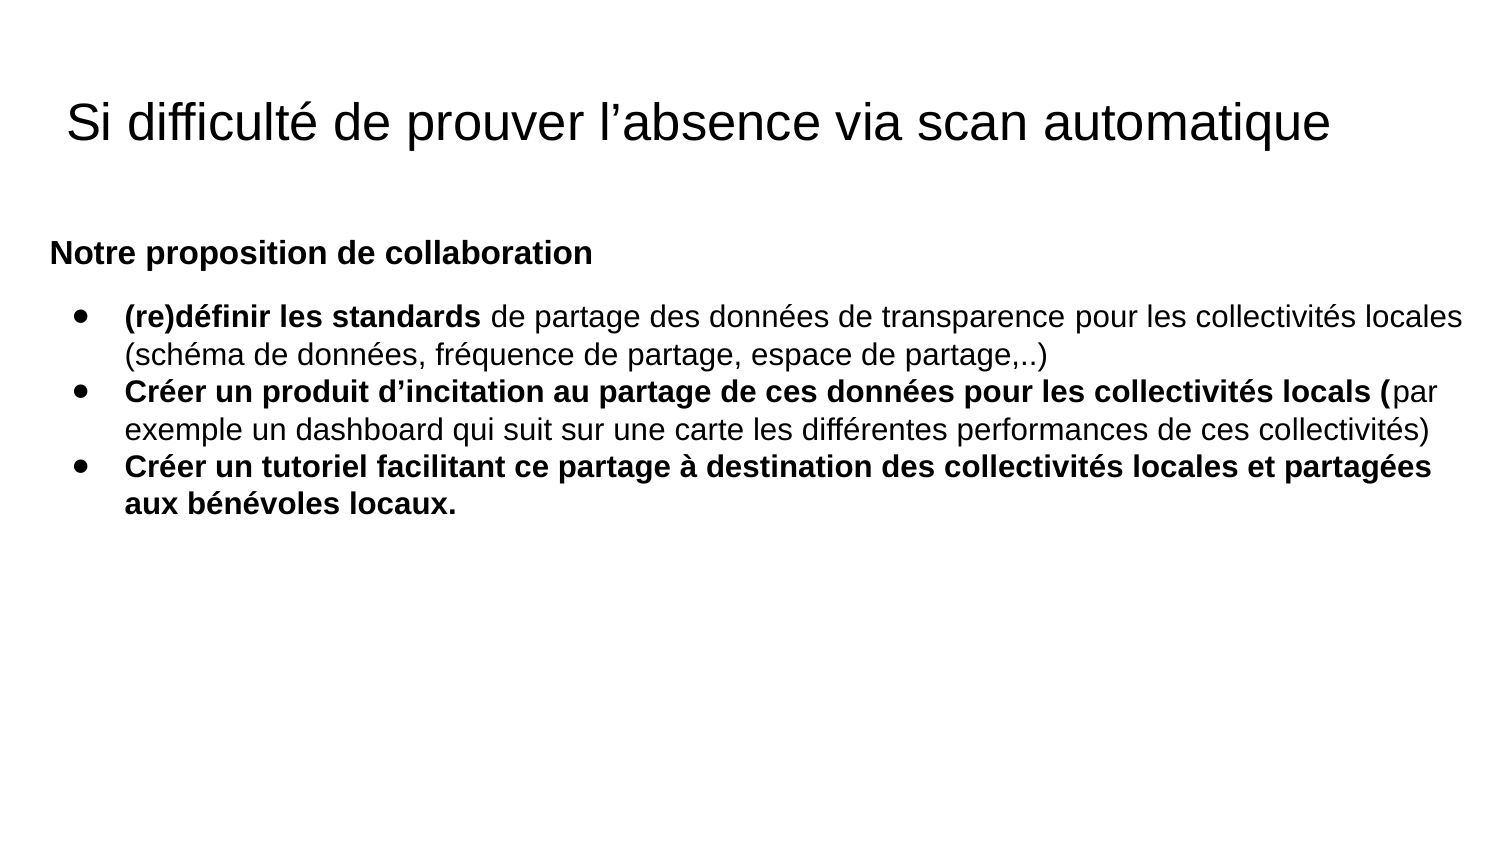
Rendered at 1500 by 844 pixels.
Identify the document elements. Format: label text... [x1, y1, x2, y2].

title Si difficulté de prouver l’absence via scan automatique [51, 72, 1449, 167]
list Notre proposition de collaboration (re)définir les standards de partage des données de transparence pour les collectivités locales (schéma de données, fréquence de partage, espace de partage,..) Créer un produit d’incitation au partage de ces données pour les collectivités locals (par exemple un dashboard qui suit sur une carte les différentes performances de ces collectivités) Créer un tutoriel facilitant ce partage à destination des collectivités locales et partagées aux bénévoles locaux. [34, 216, 1481, 549]
